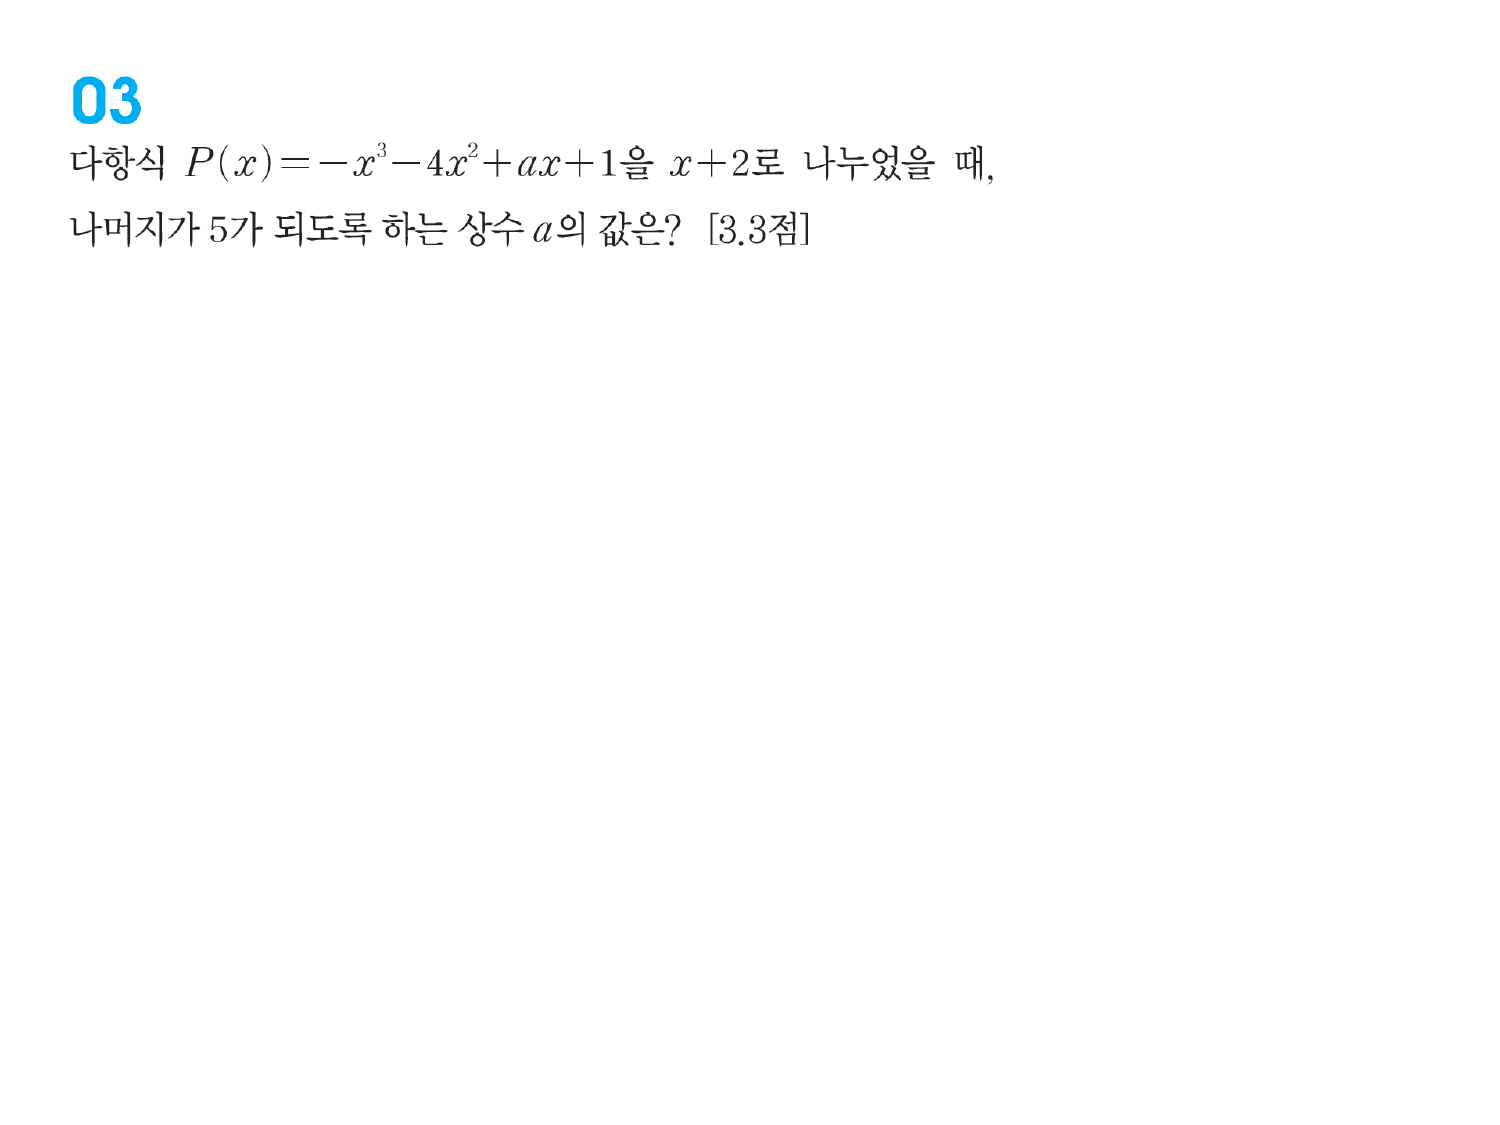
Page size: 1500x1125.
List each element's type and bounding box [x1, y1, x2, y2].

picture [58, 58, 1006, 264]
